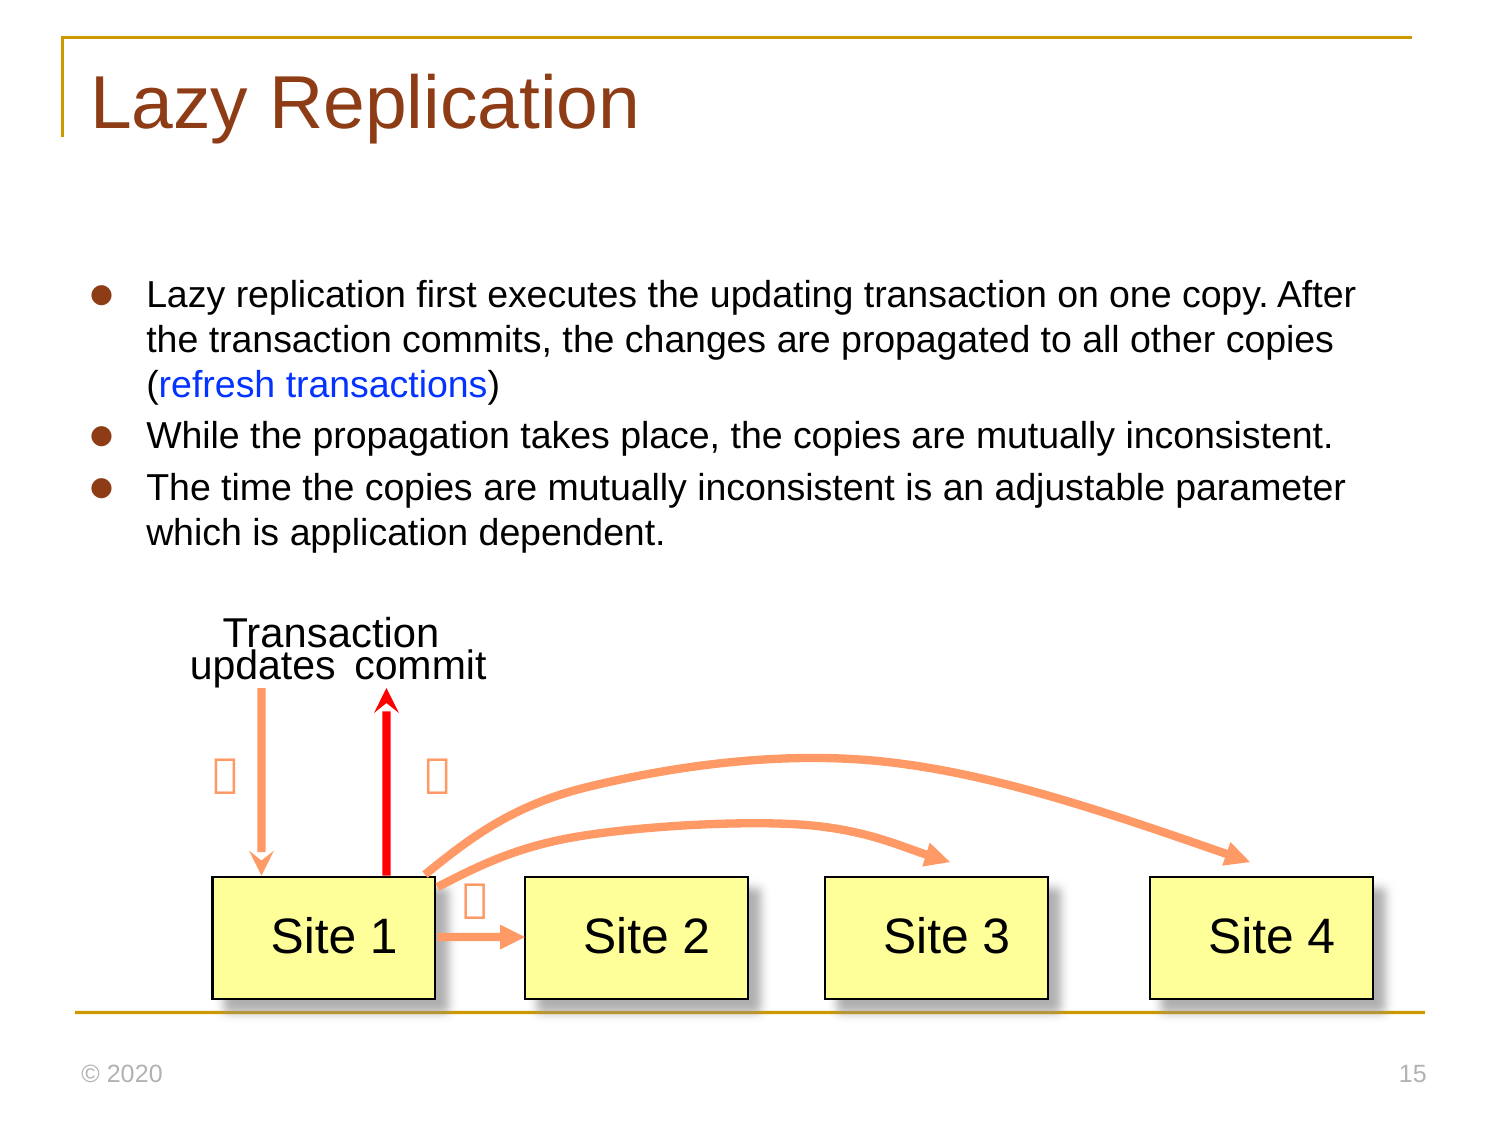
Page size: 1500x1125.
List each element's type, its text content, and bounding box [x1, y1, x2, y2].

text_box  [445, 884, 505, 936]
text_box  [407, 737, 468, 812]
slide_number 15 [1104, 1042, 1442, 1103]
text_box updates [174, 630, 339, 695]
text_box [424, 757, 1250, 875]
text_box [440, 870, 787, 887]
text_box [380, 695, 393, 701]
text_box [440, 930, 519, 944]
text_box [255, 863, 268, 875]
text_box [524, 876, 749, 1000]
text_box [824, 876, 1049, 1000]
footer © 2020 [66, 1042, 573, 1103]
text_box Transaction [207, 597, 455, 630]
title Lazy Replication [74, 45, 1426, 233]
list Lazy replication first executes the updating transaction on one copy. After the transaction commits, the changes are propagated to all other copies (refresh transactions) While the propagation takes place, the copies are mutually inconsistent. The time the copies are mutually inconsistent is an adjustable parameter which is application dependent. [74, 262, 1426, 638]
text_box  [195, 737, 256, 812]
text_box  [445, 875, 458, 882]
text_box commit [339, 630, 502, 695]
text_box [1149, 876, 1374, 1000]
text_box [212, 876, 436, 1000]
